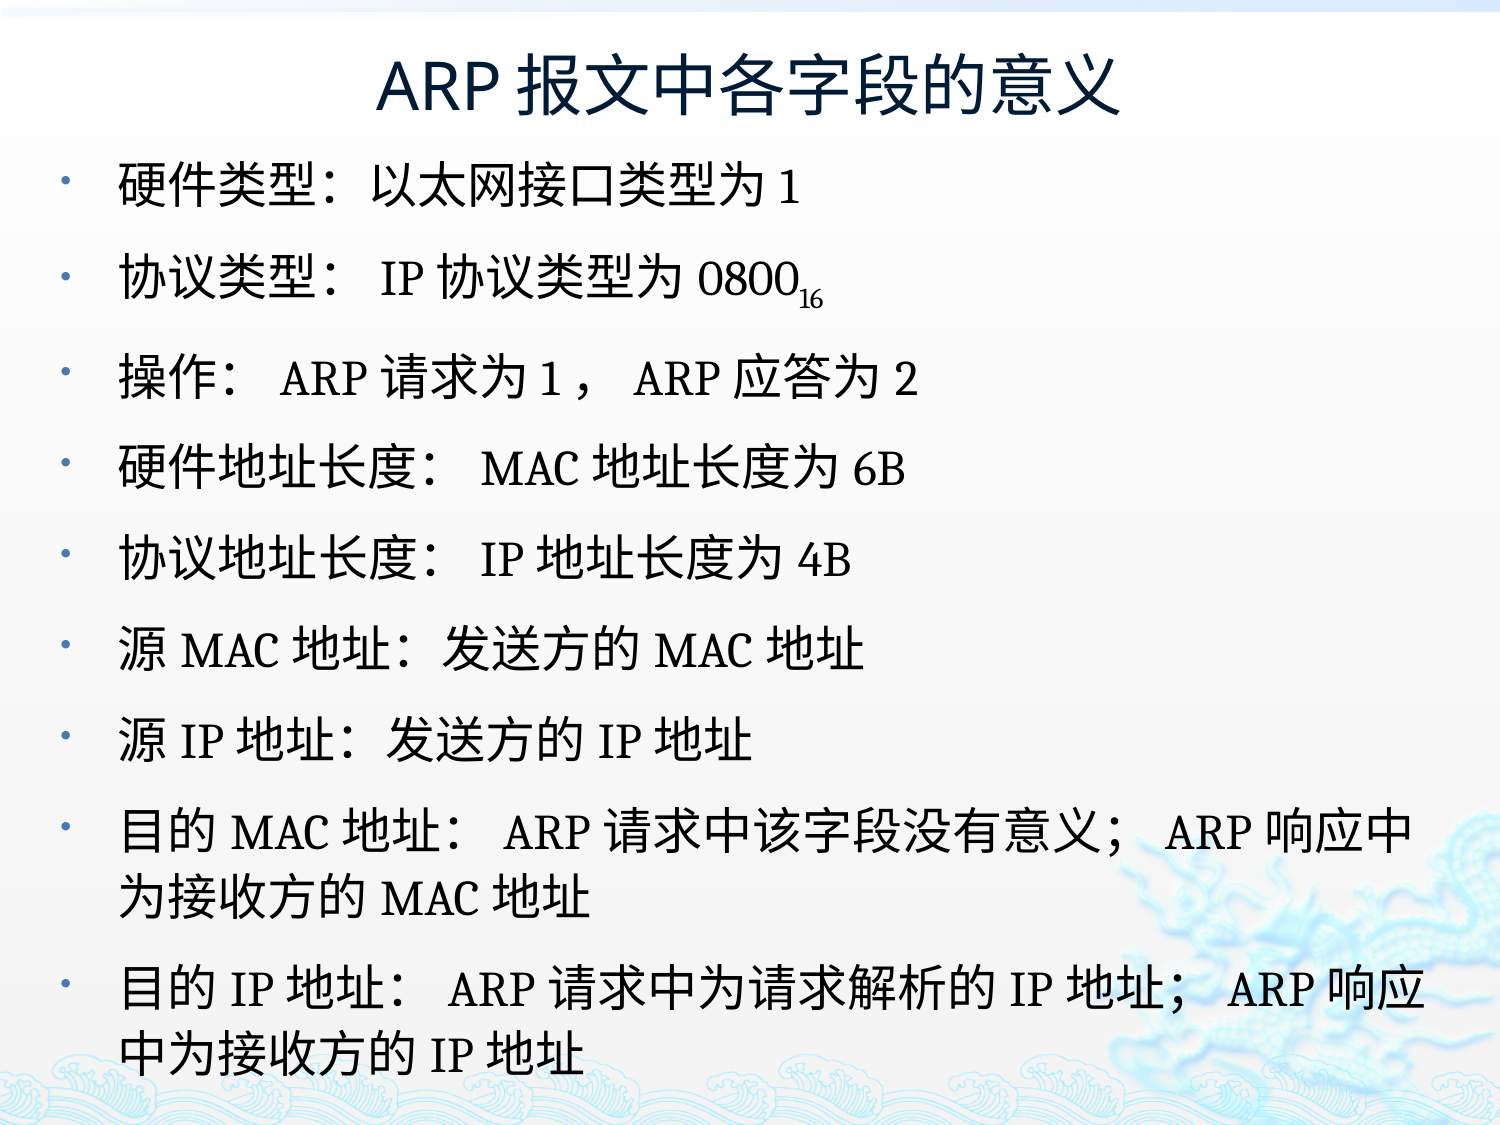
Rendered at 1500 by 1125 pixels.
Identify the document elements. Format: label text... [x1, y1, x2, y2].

list 硬件类型：以太网接口类型为1 协议类型：IP协议类型为080016 操作：ARP请求为1，ARP应答为2 硬件地址长度：MAC地址长度为6B 协议地址长度：IP地址长度为4B 源MAC地址：发送方的MAC地址 源IP地址：发送方的IP地址 目的MAC地址：ARP请求中该字段没有意义；ARP响应中为接收方的MAC地址 目的IP地址：ARP请求中为请求解析的IP地址；ARP响应中为接收方的IP地址 [46, 140, 1454, 1090]
title ARP报文中各字段的意义 [112, 35, 1388, 132]
